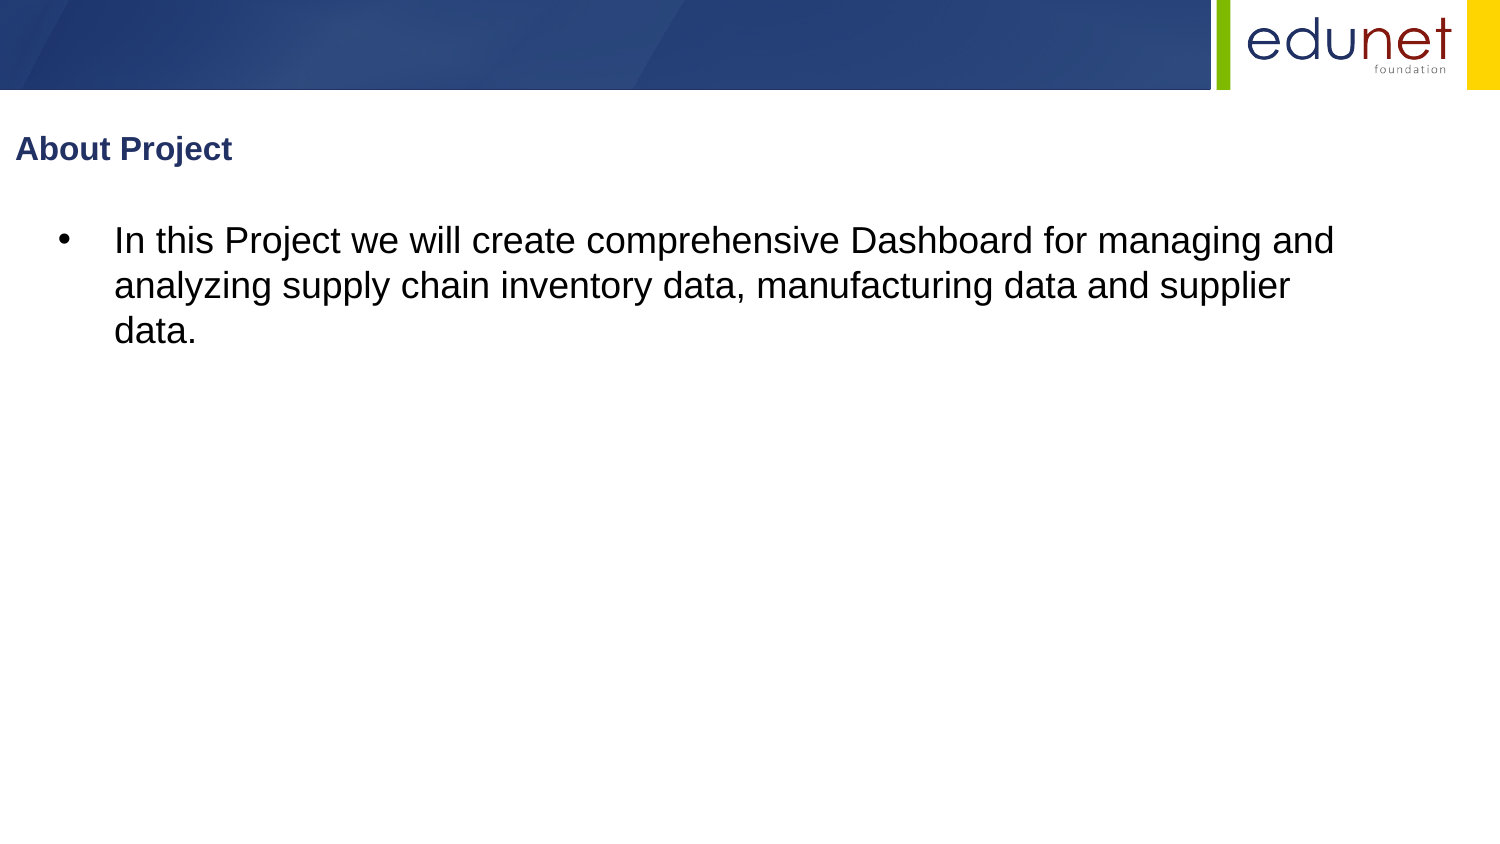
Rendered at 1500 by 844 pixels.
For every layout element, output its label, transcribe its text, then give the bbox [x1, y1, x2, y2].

text_box In this Project we will create comprehensive Dashboard for managing and analyzing supply chain inventory data, manufacturing data and supplier data. [43, 208, 1392, 498]
title About Project [0, 111, 482, 165]
text_box [20, 173, 893, 796]
picture [1239, 9, 1461, 81]
